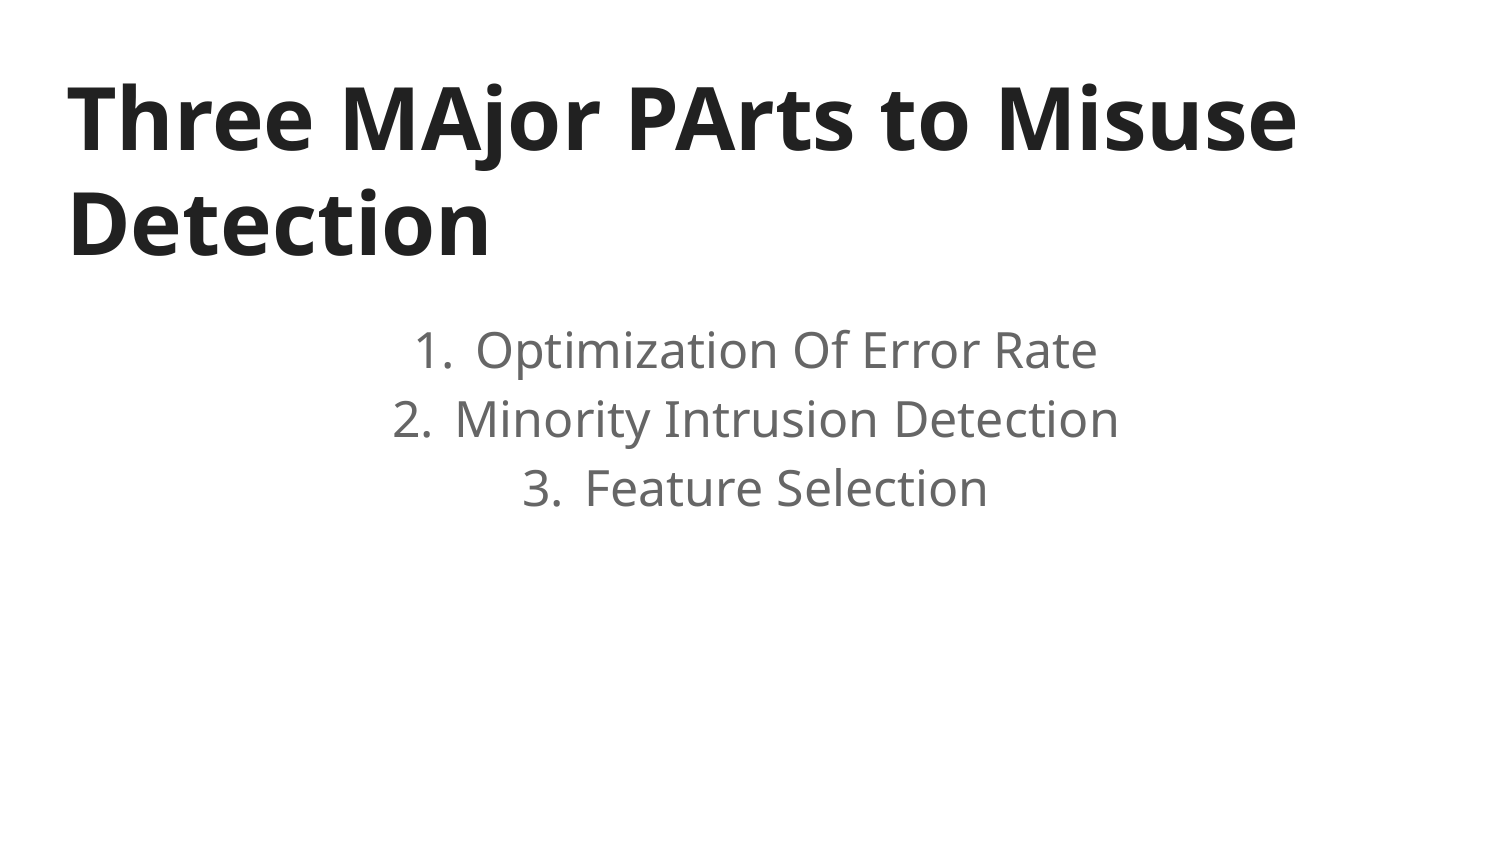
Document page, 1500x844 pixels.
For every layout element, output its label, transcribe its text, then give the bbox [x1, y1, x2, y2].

list Optimization Of Error Rate Minority Intrusion Detection Feature Selection [51, 201, 1449, 750]
title Three MAjor PArts to Misuse Detection [51, 48, 1449, 180]
